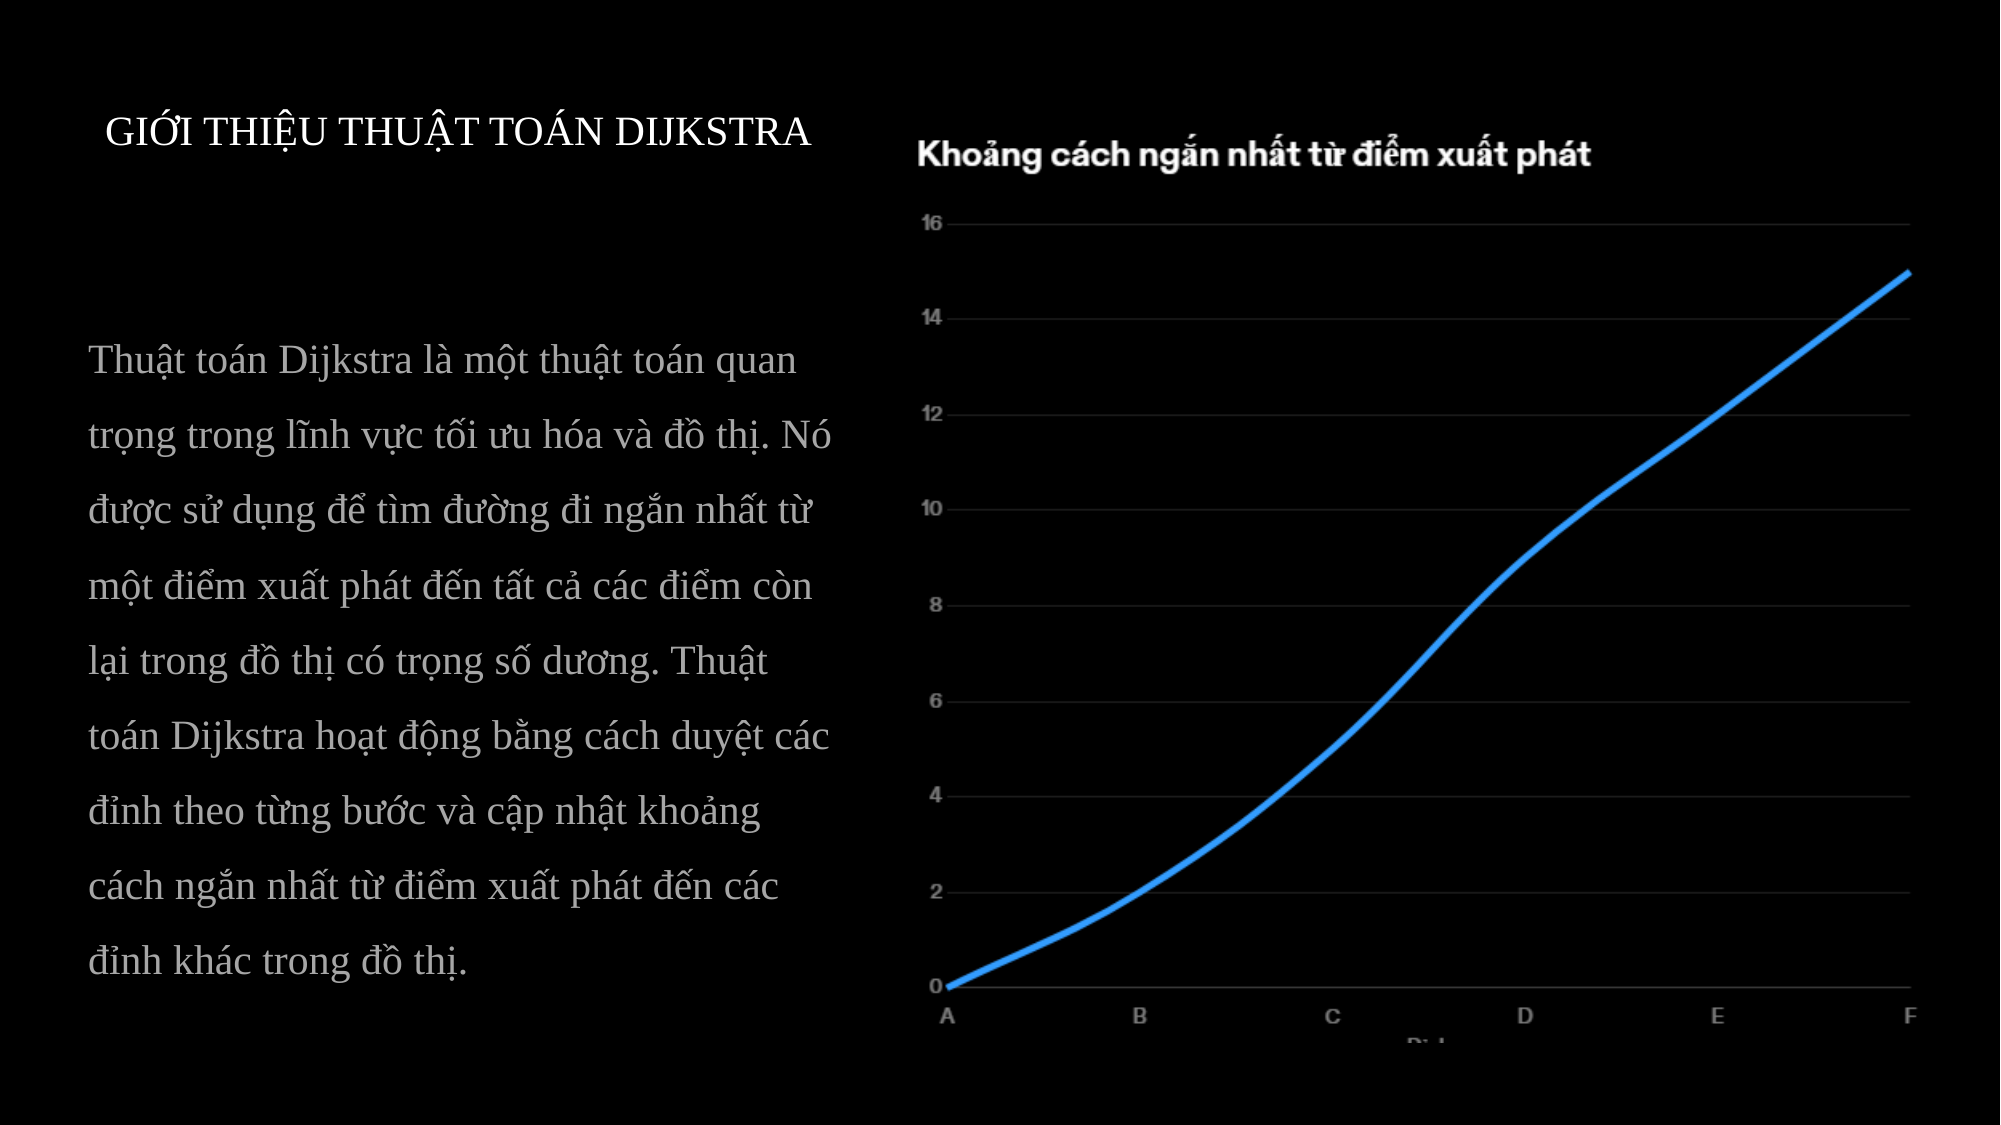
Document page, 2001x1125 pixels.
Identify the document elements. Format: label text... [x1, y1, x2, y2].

title GIỚI THIỆU THUẬT TOÁN DIJKSTRA [90, 23, 841, 241]
picture [901, 131, 1947, 1043]
list Thuật toán Dijkstra là một thuật toán quan trọng trong lĩnh vực tối ưu hóa và đồ thị. Nó được sử dụng để tìm đường đi ngắn nhất từ một điểm xuất phát đến tất cả các điểm còn lại trong đồ thị có trọng số dương. Thuật toán Dijkstra hoạt động bằng cách duyệt các đỉnh theo từng bước và cập nhật khoảng cách ngắn nhất từ điểm xuất phát đến các đỉnh khác trong đồ thị. [73, 299, 858, 1014]
